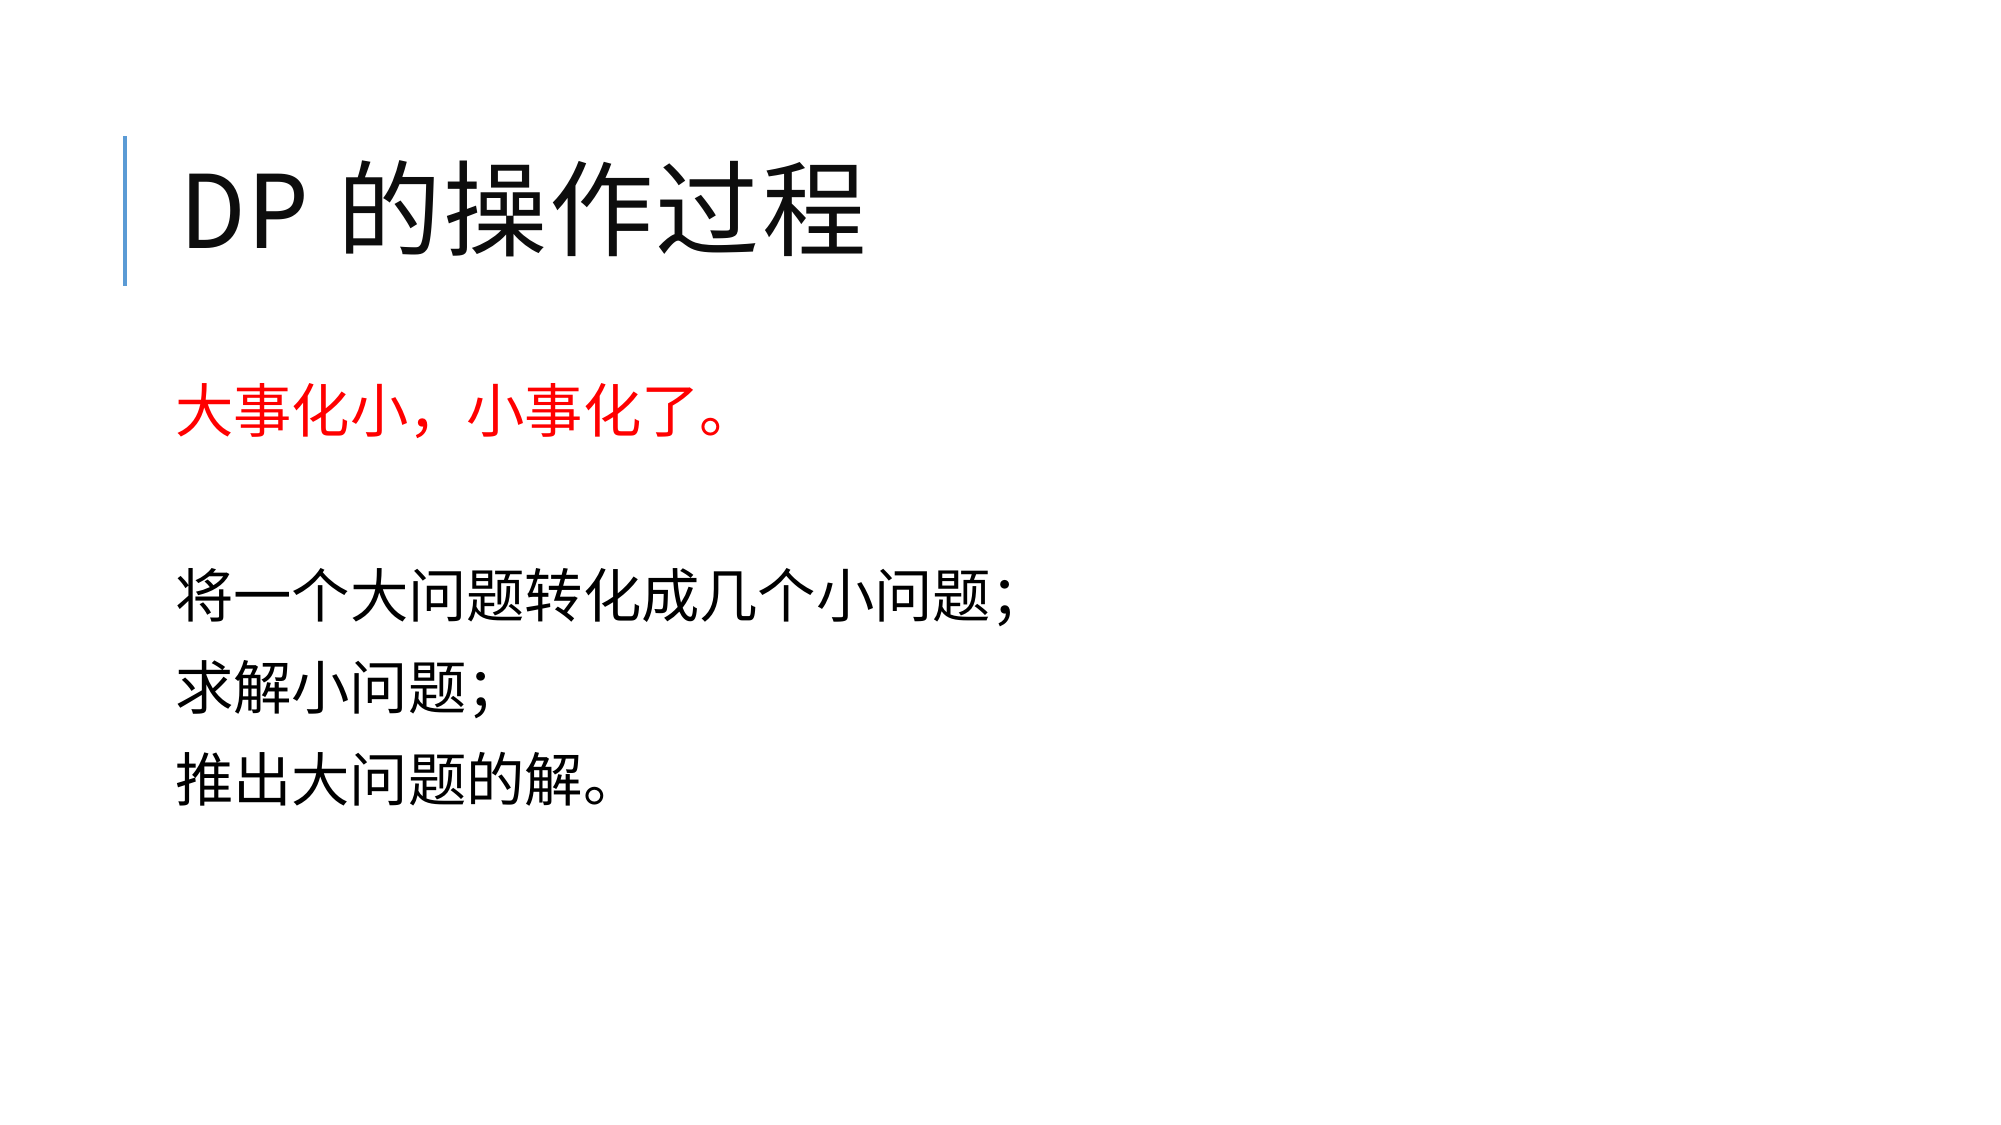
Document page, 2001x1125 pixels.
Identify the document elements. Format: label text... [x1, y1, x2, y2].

list 大事化小，小事化了。 将一个大问题转化成几个小问题； 求解小问题； 推出大问题的解。 [168, 375, 1763, 1035]
title DP的操作过程 [168, 96, 1763, 342]
